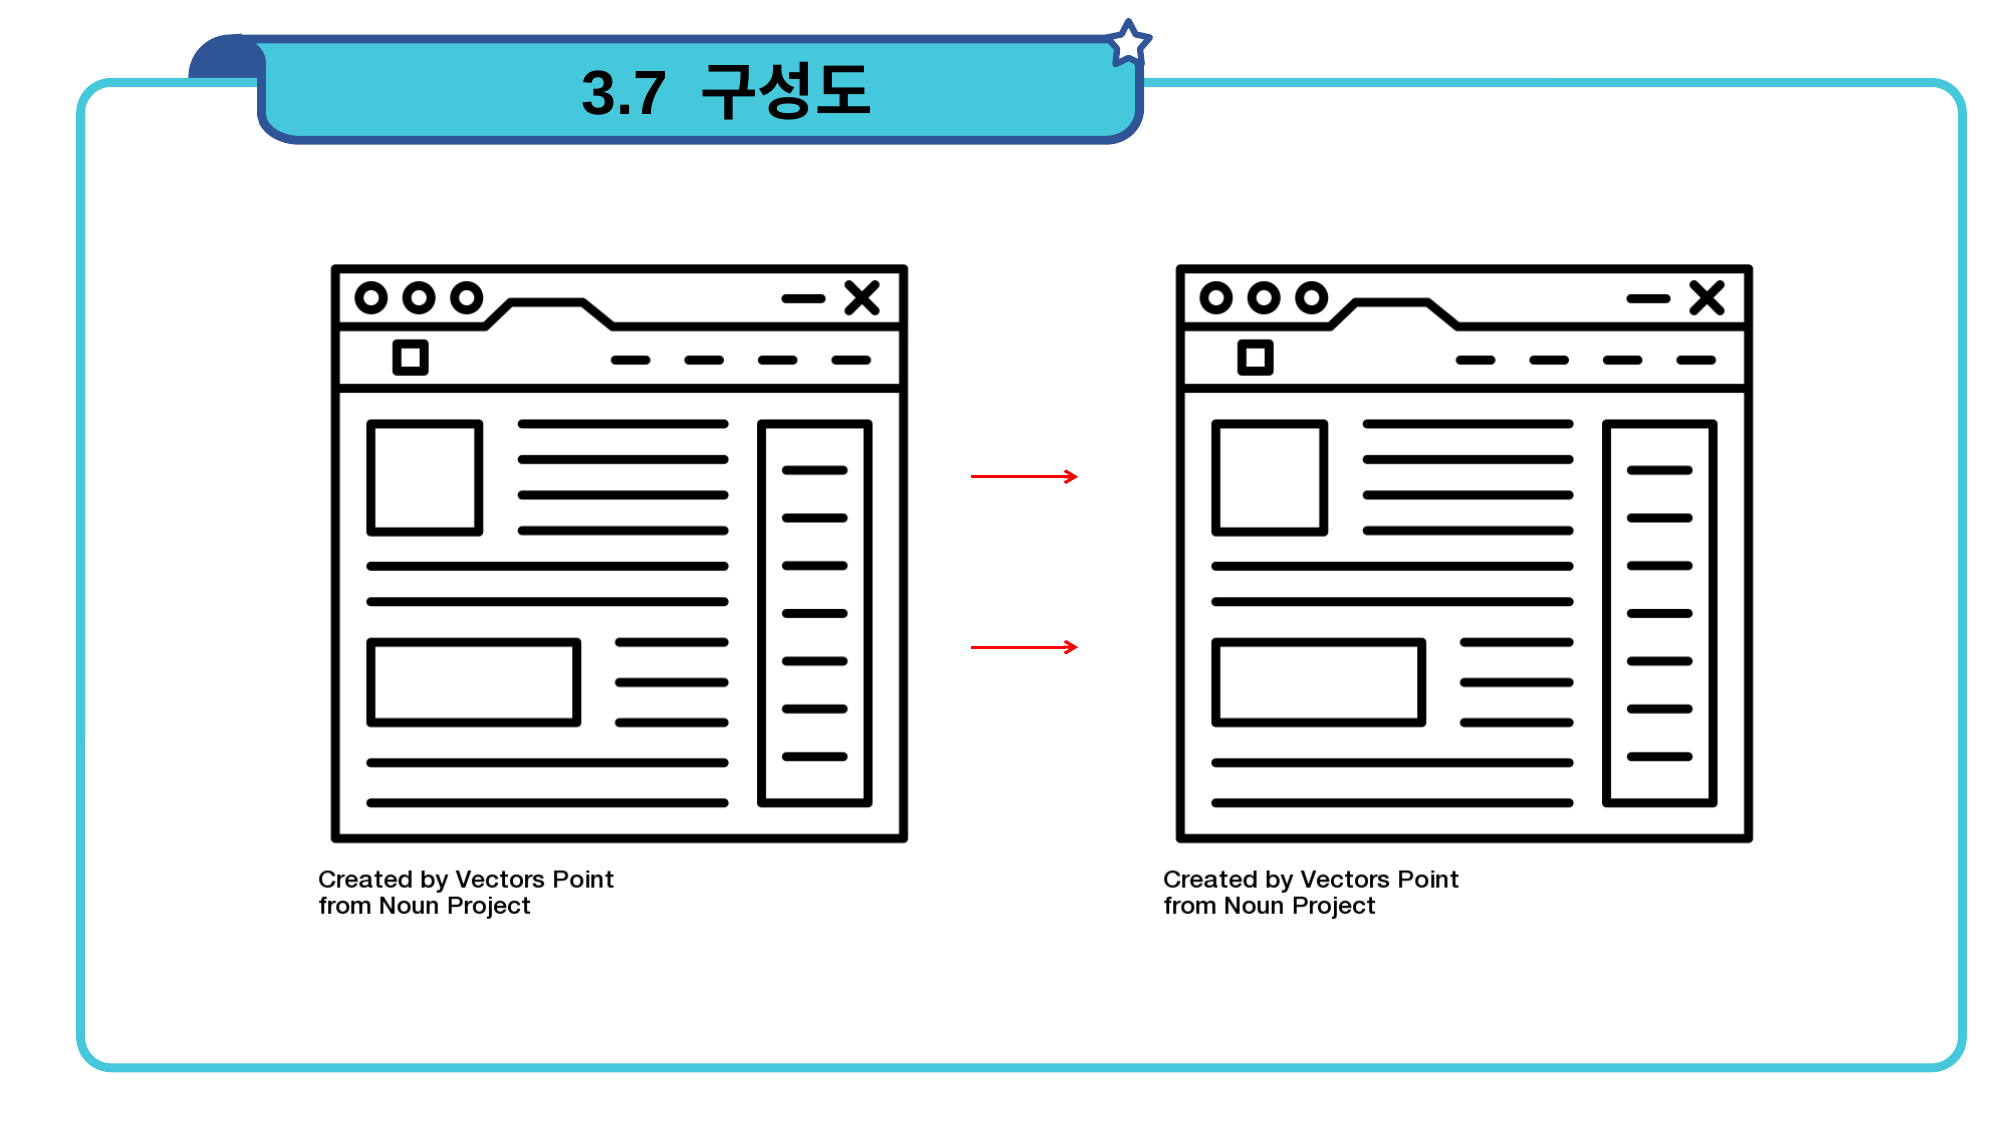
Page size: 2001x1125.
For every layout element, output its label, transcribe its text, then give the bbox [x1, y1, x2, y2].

text_box [191, 37, 260, 81]
text_box [1106, 19, 1151, 66]
picture [268, 252, 971, 956]
text_box [79, 81, 1964, 1069]
picture [1113, 252, 1816, 956]
text_box 3.7 구성도 [238, 37, 1141, 142]
